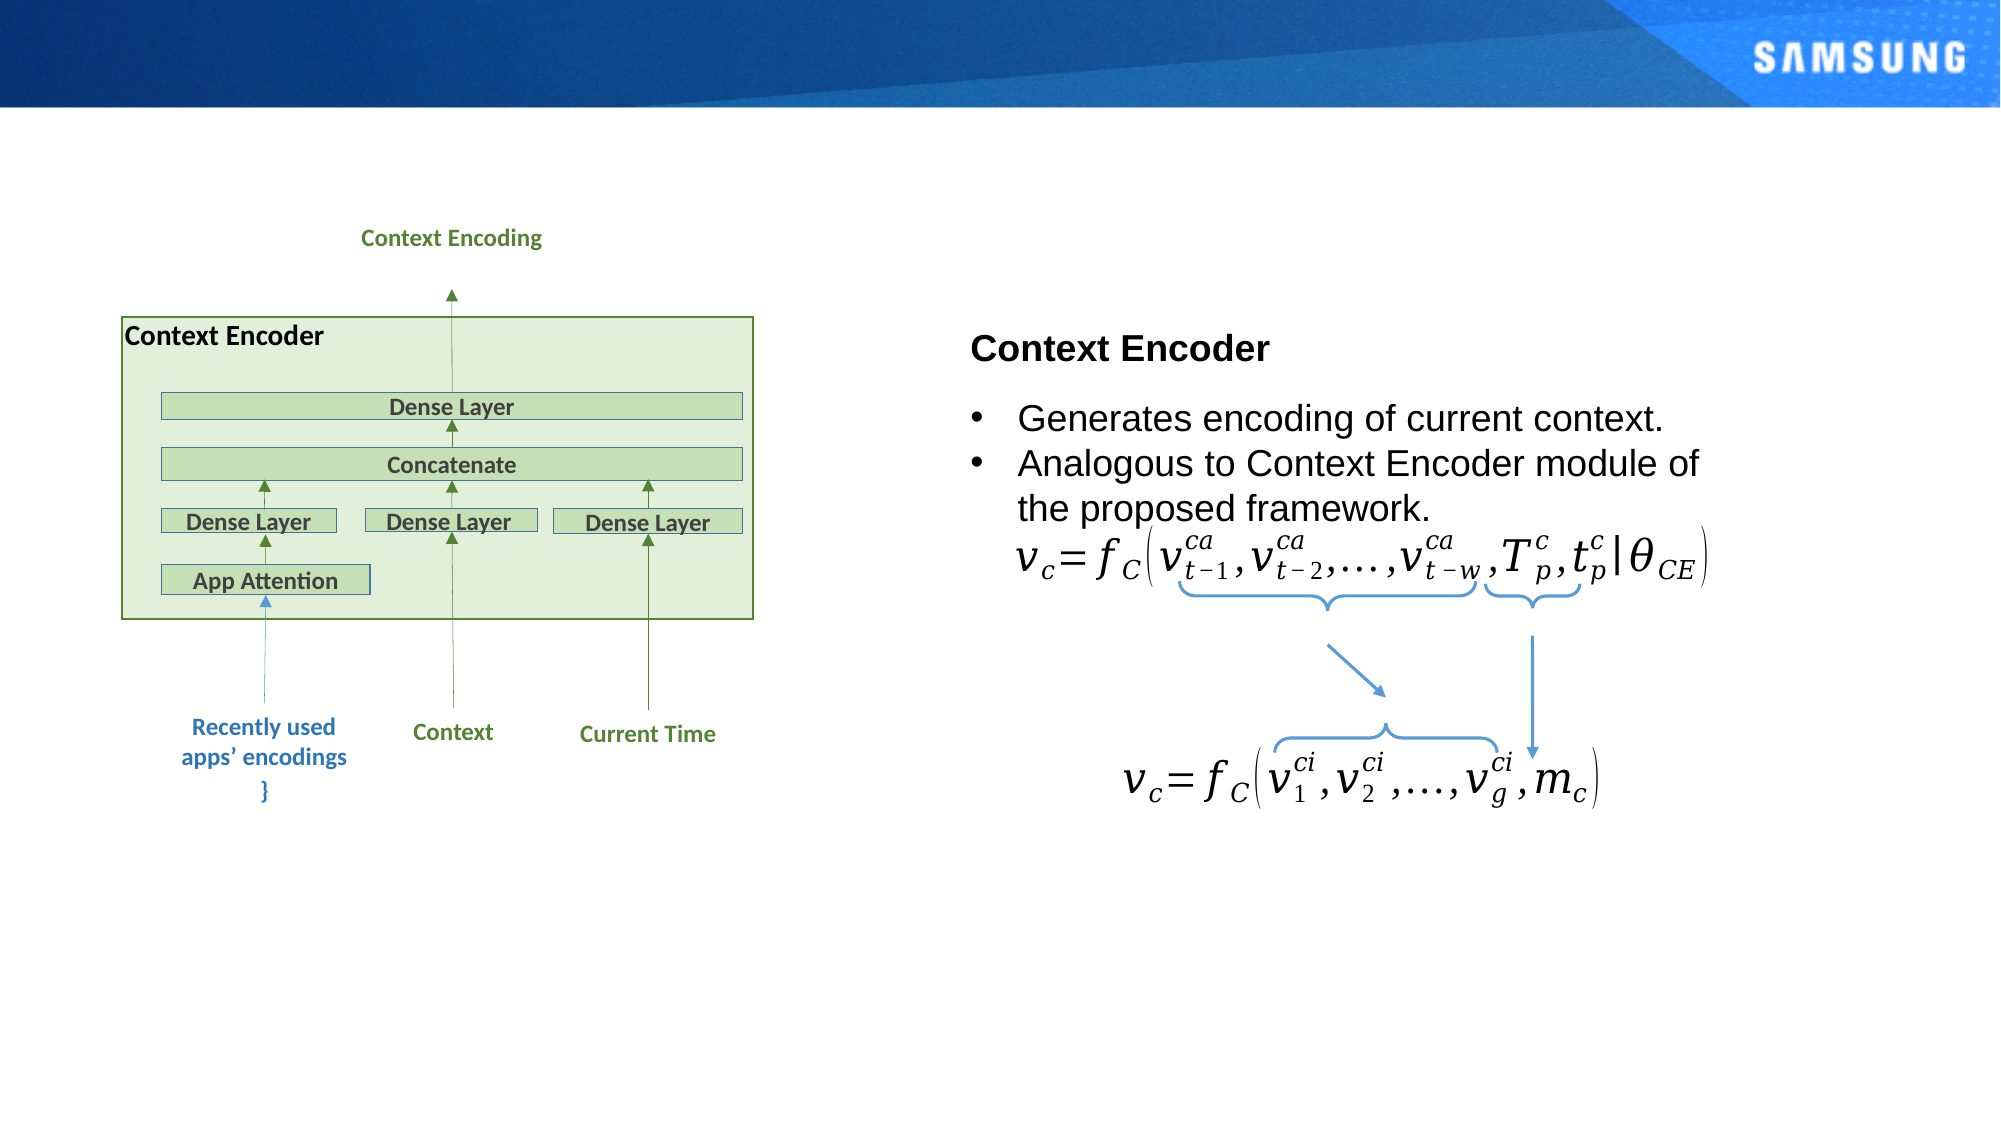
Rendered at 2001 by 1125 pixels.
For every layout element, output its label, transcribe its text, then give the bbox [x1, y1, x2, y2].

text_box [1485, 583, 1580, 609]
text_box Context Encoder Generates encoding of current context. Analogous to Context Encoder module of the proposed framework. [955, 316, 1767, 537]
text_box [1179, 581, 1476, 611]
text_box [1274, 723, 1498, 753]
picture [0, 0, 2001, 1125]
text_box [109, 308, 787, 789]
title Next App Recommendation – Context Encoder [79, 13, 1962, 100]
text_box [1327, 644, 1387, 698]
